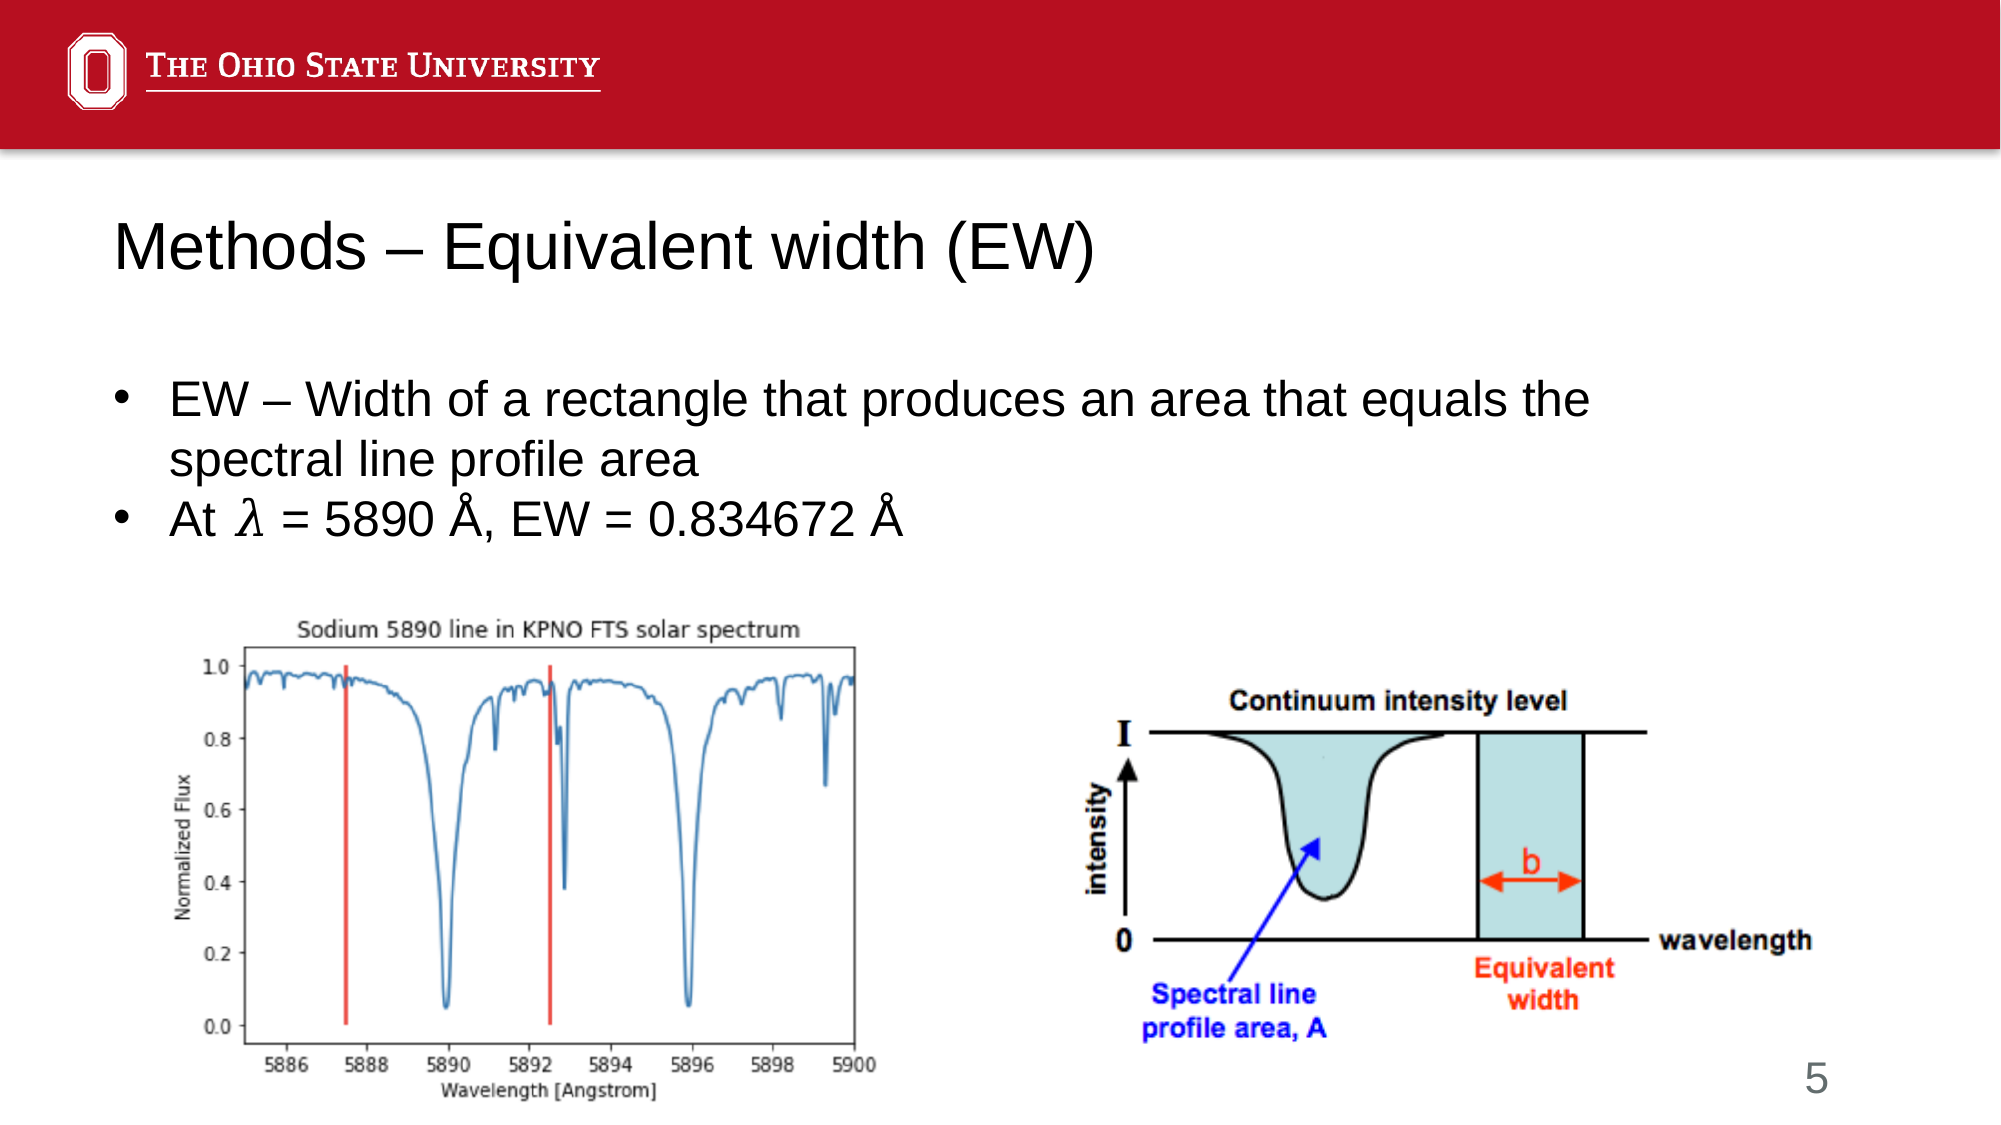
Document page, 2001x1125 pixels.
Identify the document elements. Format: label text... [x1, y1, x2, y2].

text_box EW – Width of a rectangle that produces an area that equals the spectral line profile area At 𝜆 = 5890 Å, EW = 0.834672 Å [98, 358, 1669, 971]
text_box [499, 509, 950, 570]
picture [1065, 663, 1823, 1050]
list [162, 608, 883, 1105]
picture [67, 32, 601, 110]
title Methods – Equivalent width (EW) [98, 194, 1962, 383]
